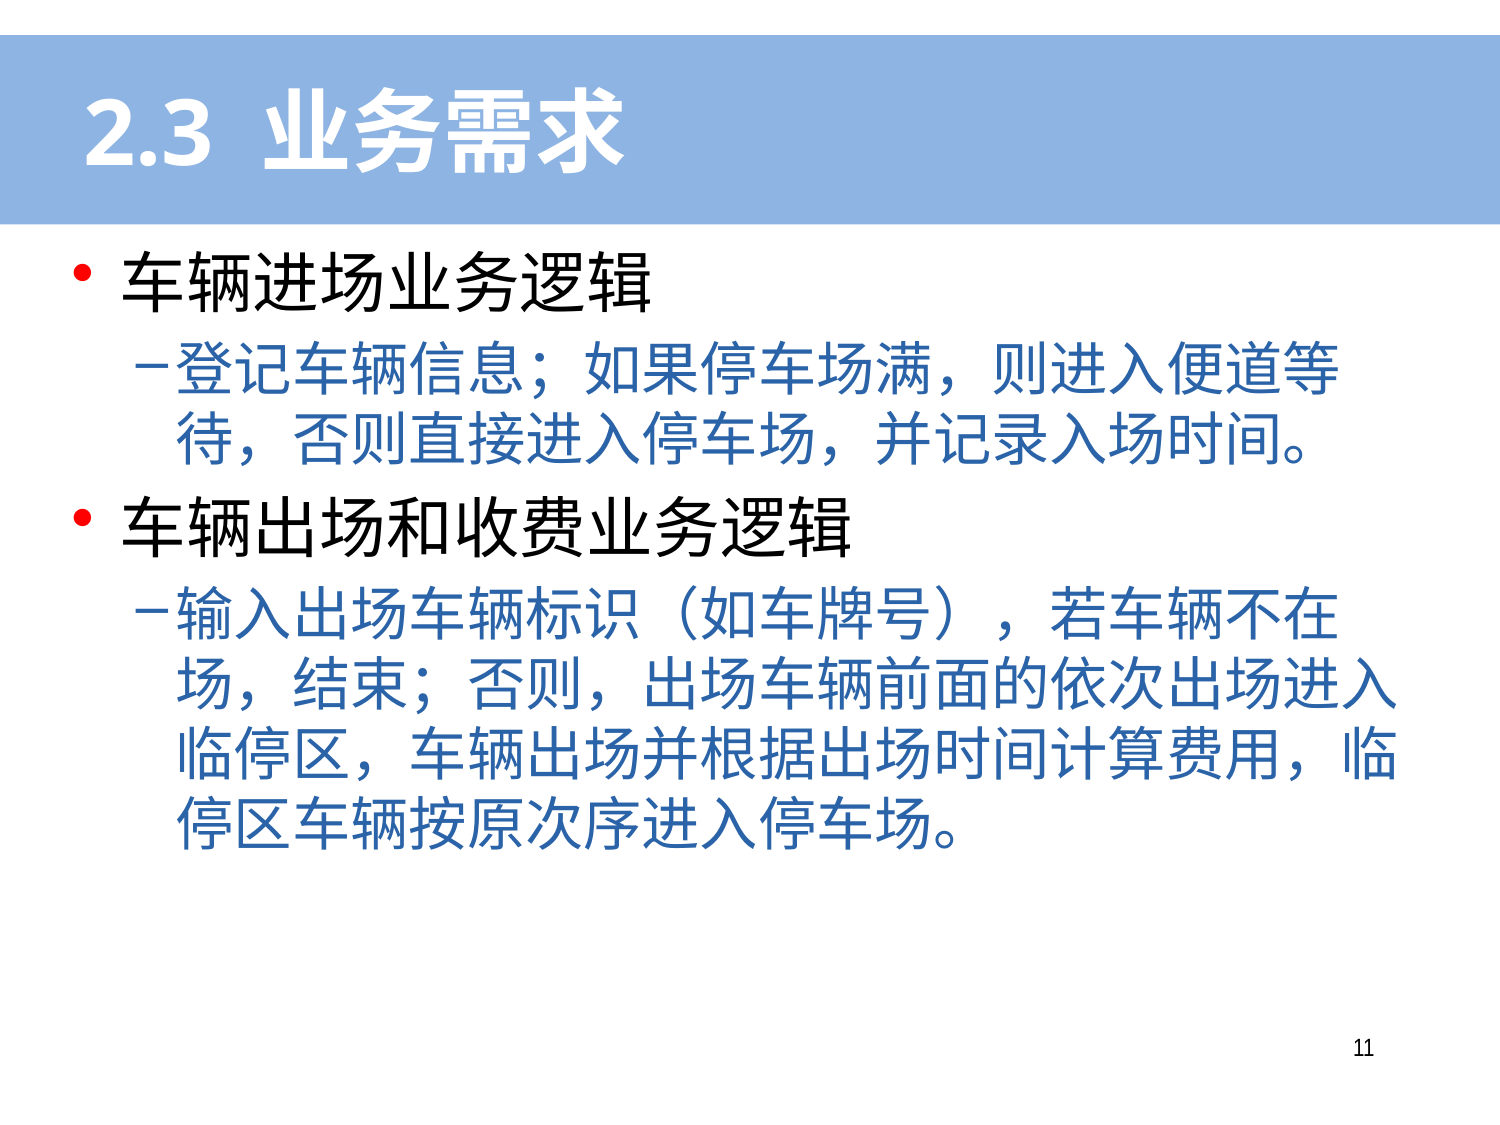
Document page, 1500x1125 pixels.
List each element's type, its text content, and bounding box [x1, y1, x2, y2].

slide_number 10 [1269, 1024, 1388, 1101]
title 2.3 业务需求 [70, 35, 1346, 223]
list 车辆进场业务逻辑 登记车辆信息；如果停车场满，则进入便道等待，否则直接进入停车场，并记录入场时间。 车辆出场和收费业务逻辑 输入出场车辆标识（如车牌号），若车辆不在场，结束；否则，出场车辆前面的依次出场进入临停区，车辆出场并根据出场时间计算费用，临停区车辆按原次序进入停车场。 [58, 234, 1418, 1020]
